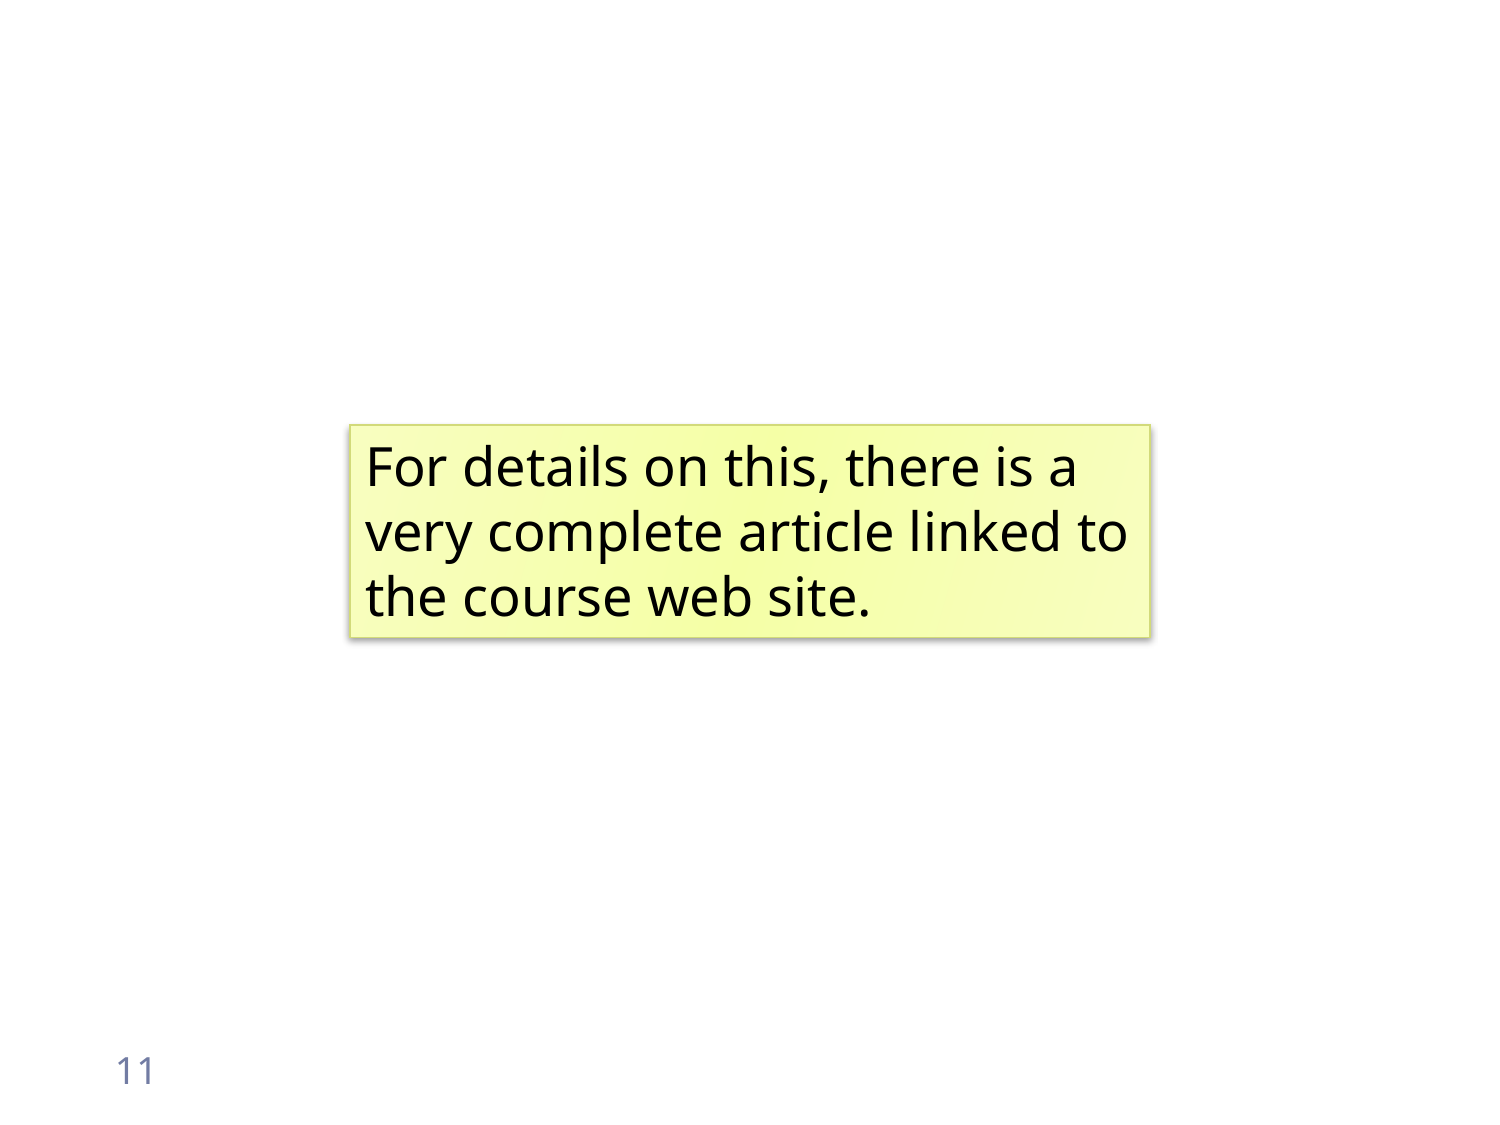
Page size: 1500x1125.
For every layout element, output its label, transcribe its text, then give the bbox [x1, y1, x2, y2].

slide_number 11 [99, 1042, 450, 1103]
list For details on this, there is a very complete article linked to the course web site. [349, 424, 1151, 638]
